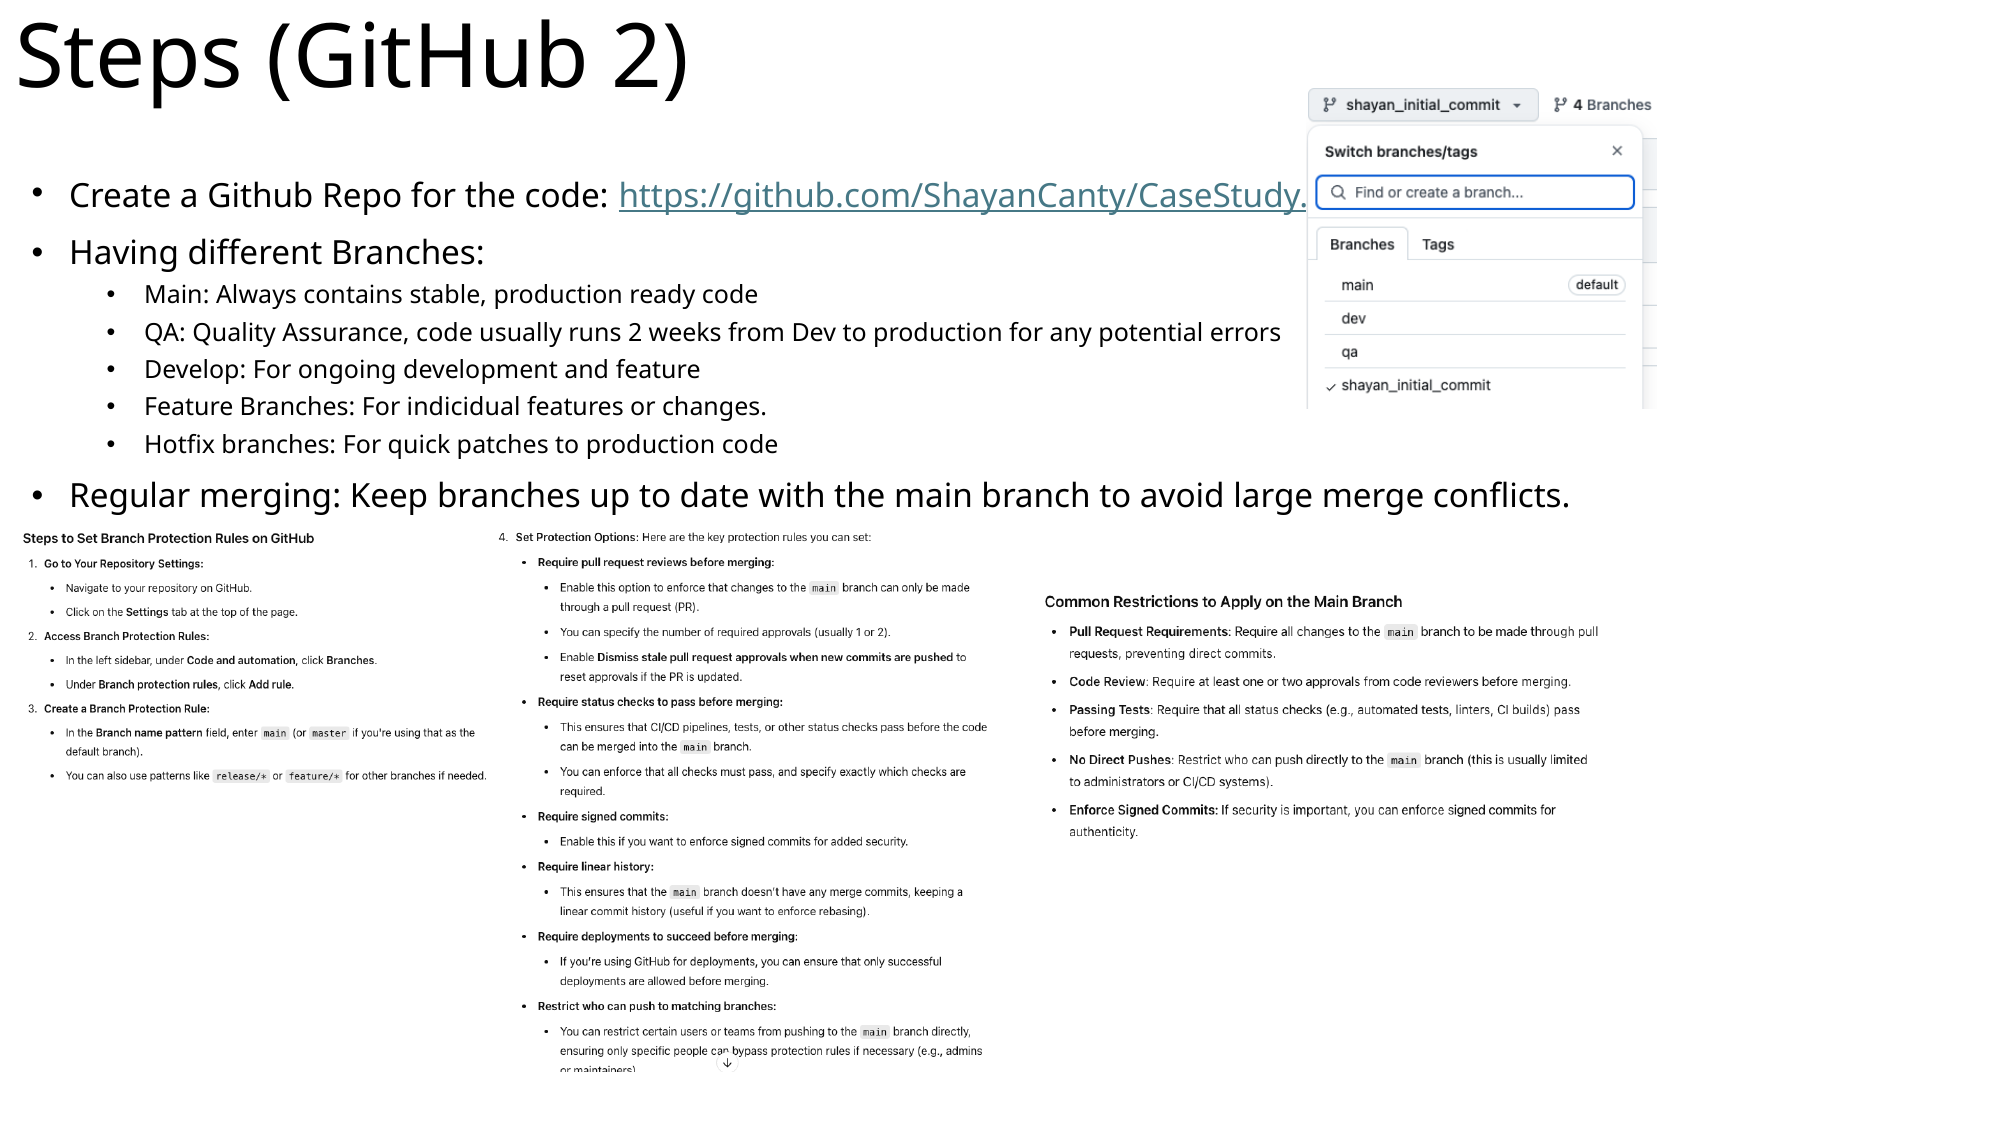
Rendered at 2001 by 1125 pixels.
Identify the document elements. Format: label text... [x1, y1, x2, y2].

picture [494, 529, 1009, 1072]
picture [1038, 590, 1623, 843]
picture [16, 529, 491, 791]
title Steps (GitHub 2) [0, 3, 1717, 115]
picture [1305, 84, 1657, 409]
list Create a Github Repo for the code: https://github.com/ShayanCanty/CaseStudy.git Having different Branches: Main: Always contains stable, production ready code QA: Quality Assurance, code usually runs 2 weeks from Dev to production for any potential errors Develop: For ongoing development and feature Feature Branches: For indicidual features or changes. Hotfix branches: For quick patches to production code Regular merging: Keep branches up to date with the main branch to avoid large merge conflicts. [16, 167, 2000, 1122]
